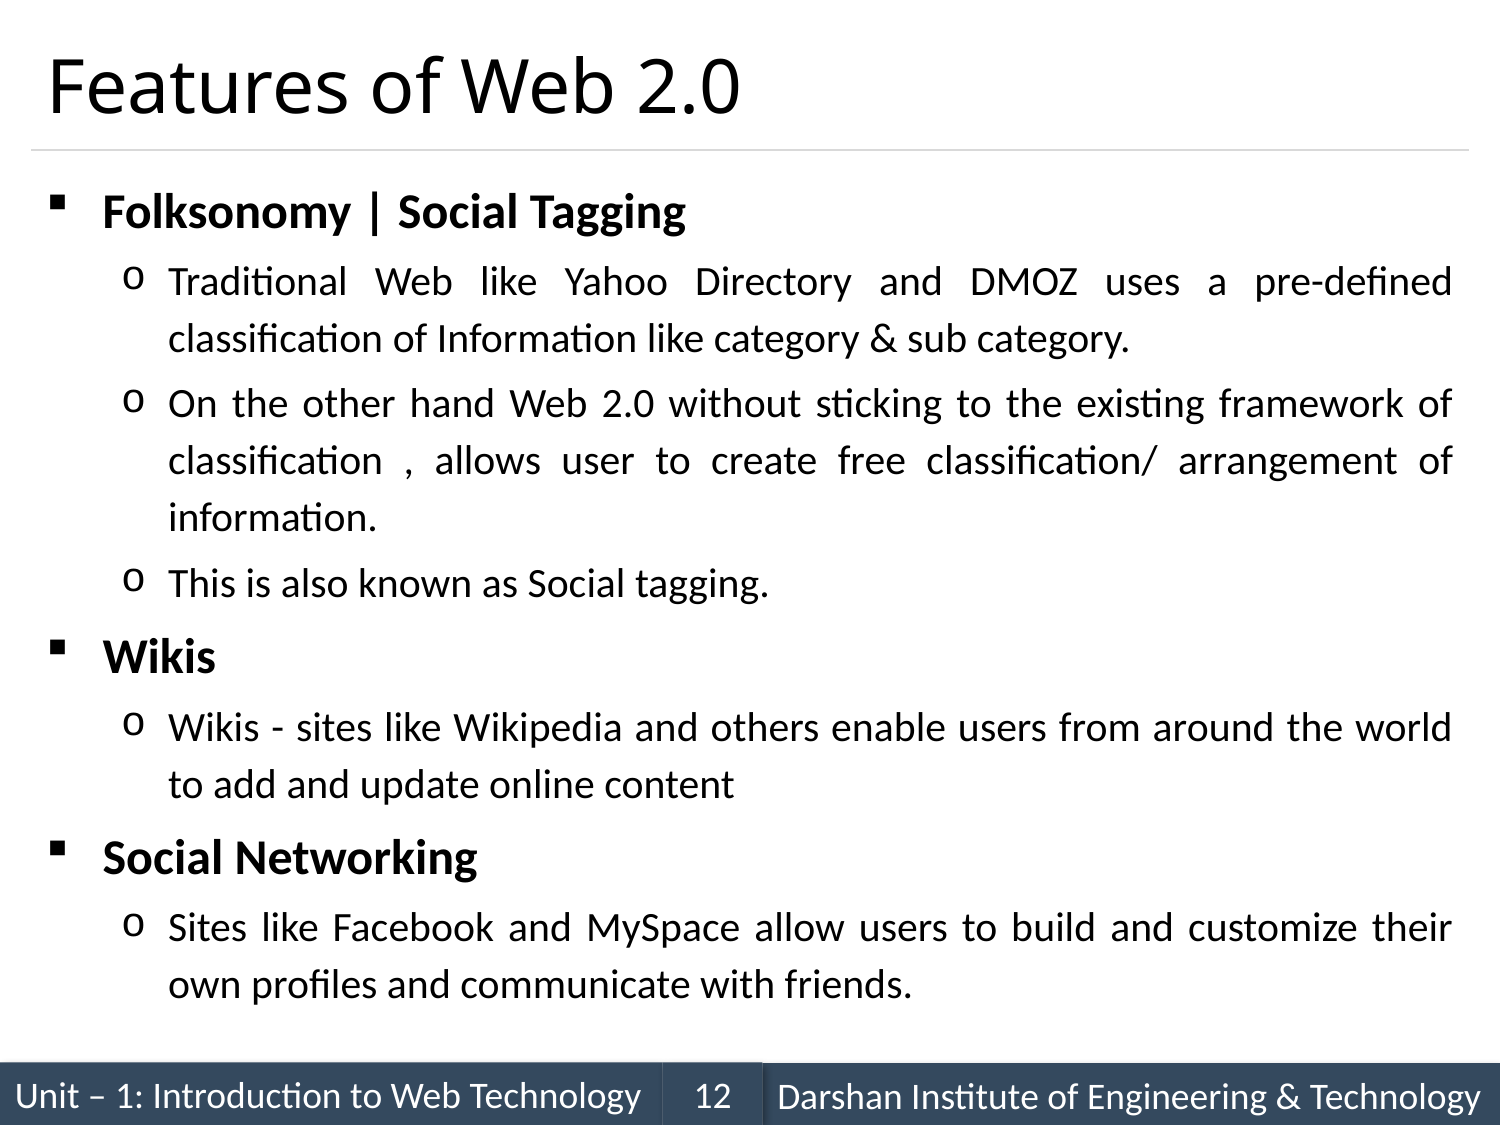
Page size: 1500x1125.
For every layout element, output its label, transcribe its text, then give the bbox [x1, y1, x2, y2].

title Features of Web 2.0 [31, 17, 1469, 150]
list Folksonomy | Social Tagging Traditional Web like Yahoo Directory and DMOZ uses a pre-defined classification of Information like category & sub category. On the other hand Web 2.0 without sticking to the existing framework of classification , allows user to create free classification/ arrangement of information. This is also known as Social tagging. Wikis Wikis - sites like Wikipedia and others enable users from around the world to add and update online content Social Networking Sites like Facebook and MySpace allow users to build and customize their own profiles and communicate with friends. [31, 162, 1469, 1038]
